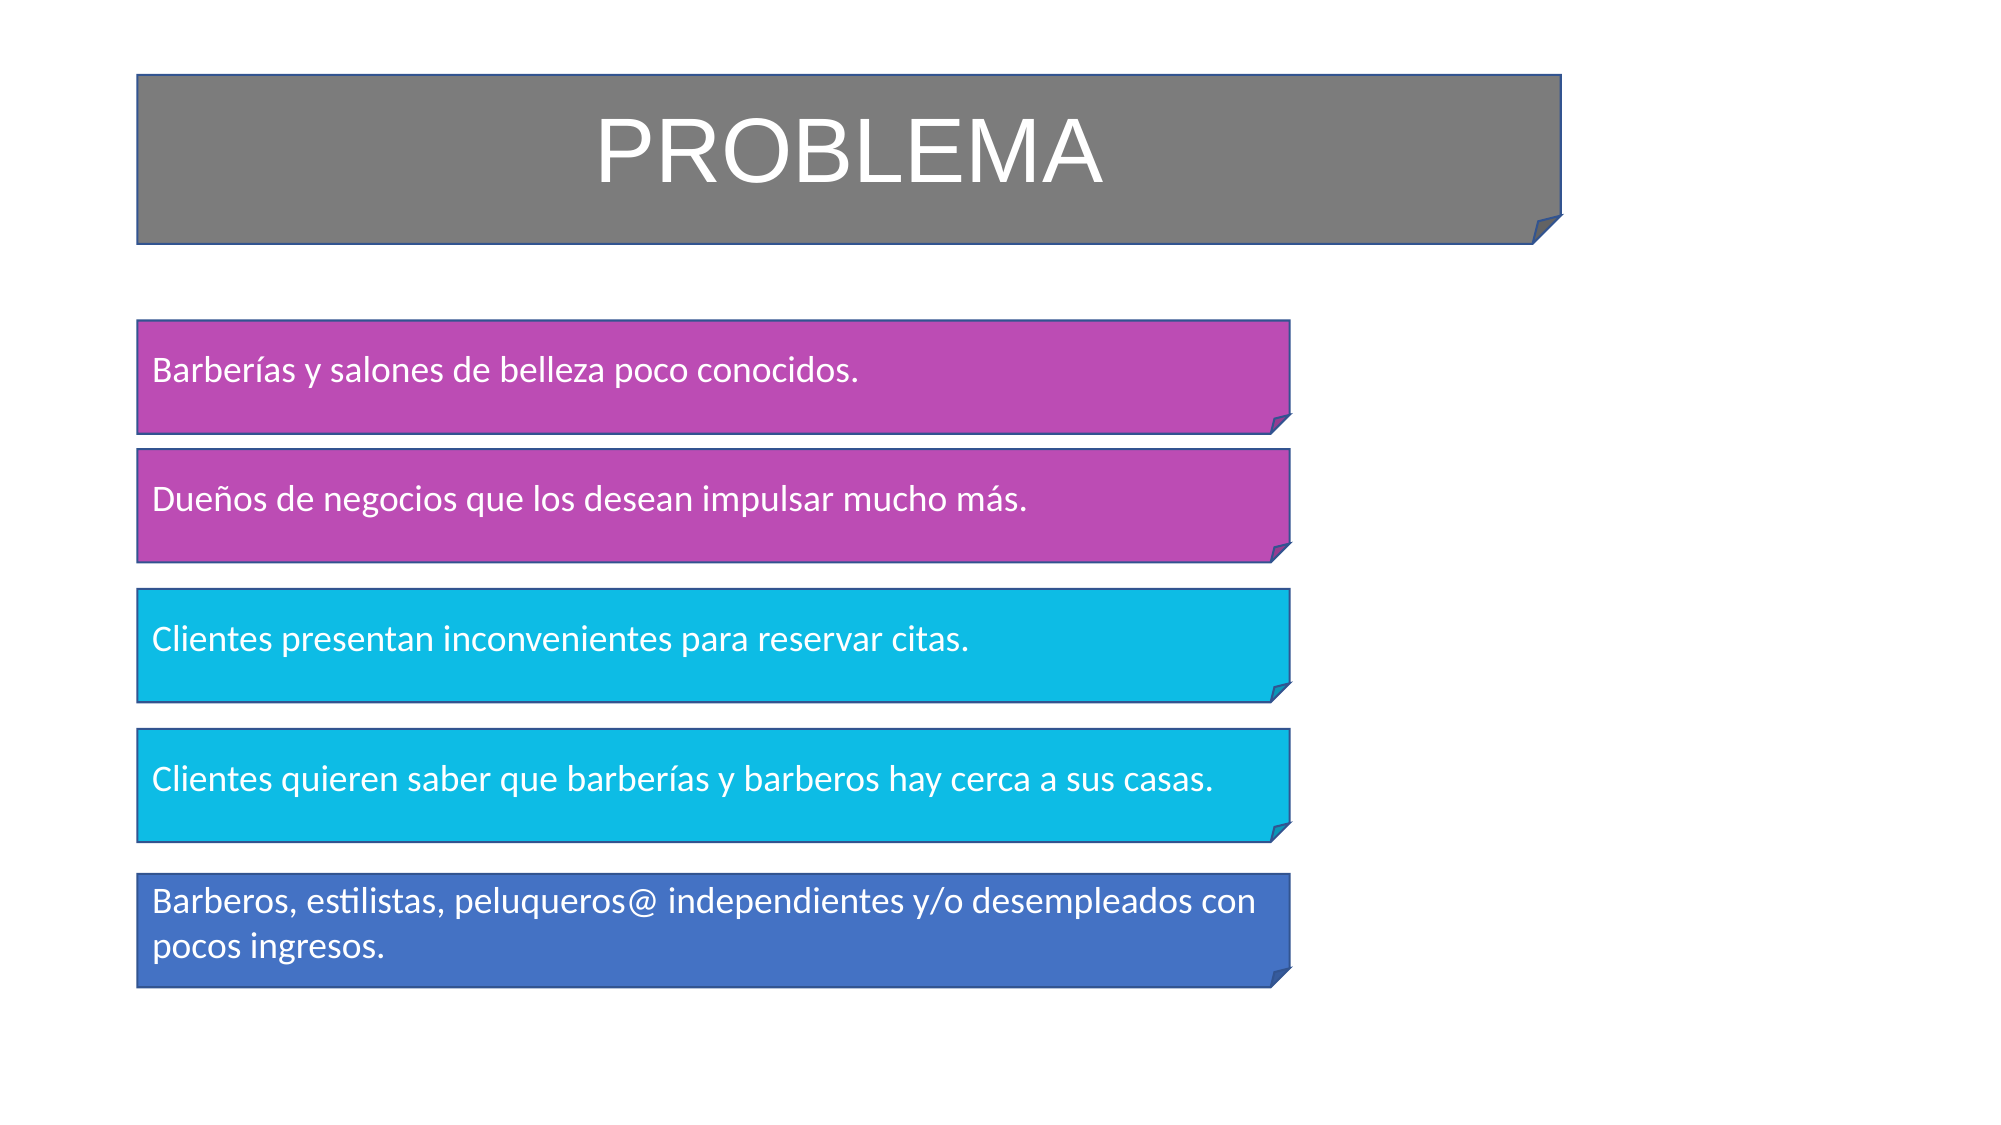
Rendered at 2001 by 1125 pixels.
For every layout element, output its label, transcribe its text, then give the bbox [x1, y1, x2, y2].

text_box Barberías y salones de belleza poco conocidos. [136, 319, 1293, 435]
text_box PROBLEMA [136, 73, 1565, 245]
text_box Dueños de negocios que los desean impulsar mucho más. [136, 448, 1293, 564]
text_box Barberos, estilistas, peluqueros@ independientes y/o desempleados con pocos ingresos. [136, 872, 1293, 989]
text_box Clientes quieren saber que barberías y barberos hay cerca a sus casas. [136, 727, 1293, 844]
text_box Clientes presentan inconvenientes para reservar citas. [136, 587, 1293, 704]
